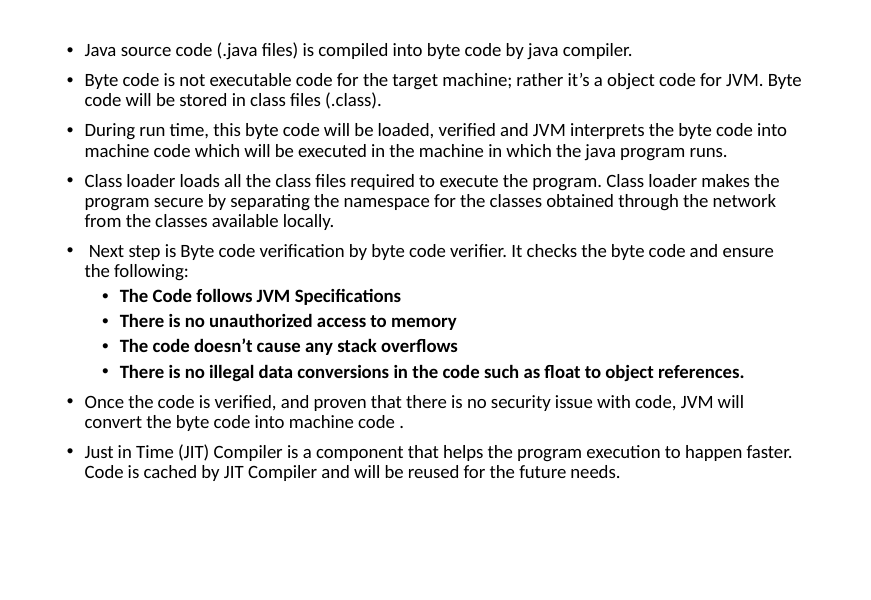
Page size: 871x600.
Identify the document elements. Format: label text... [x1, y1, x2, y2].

list Java source code (.java files) is compiled into byte code by java compiler. Byte code is not executable code for the target machine; rather it’s a object code for JVM. Byte code will be stored in class files (.class). During run time, this byte code will be loaded, verified and JVM interprets the byte code into machine code which will be executed in the machine in which the java program runs. Class loader loads all the class files required to execute the program. Class loader makes the program secure by separating the namespace for the classes obtained through the network from the classes available locally. Next step is Byte code verification by byte code verifier. It checks the byte code and ensure the following: The Code follows JVM Specifications There is no unauthorized access to memory The code doesn’t cause any stack overflows There is no illegal data conversions in the code such as float to object references. Once the code is verified, and proven that there is no security issue with code, JVM will convert the byte code into machine code . Just in Time (JIT) Compiler is a component that helps the program execution to happen faster. Code is cached by JIT Compiler and will be reused for the future needs. [59, 37, 811, 590]
